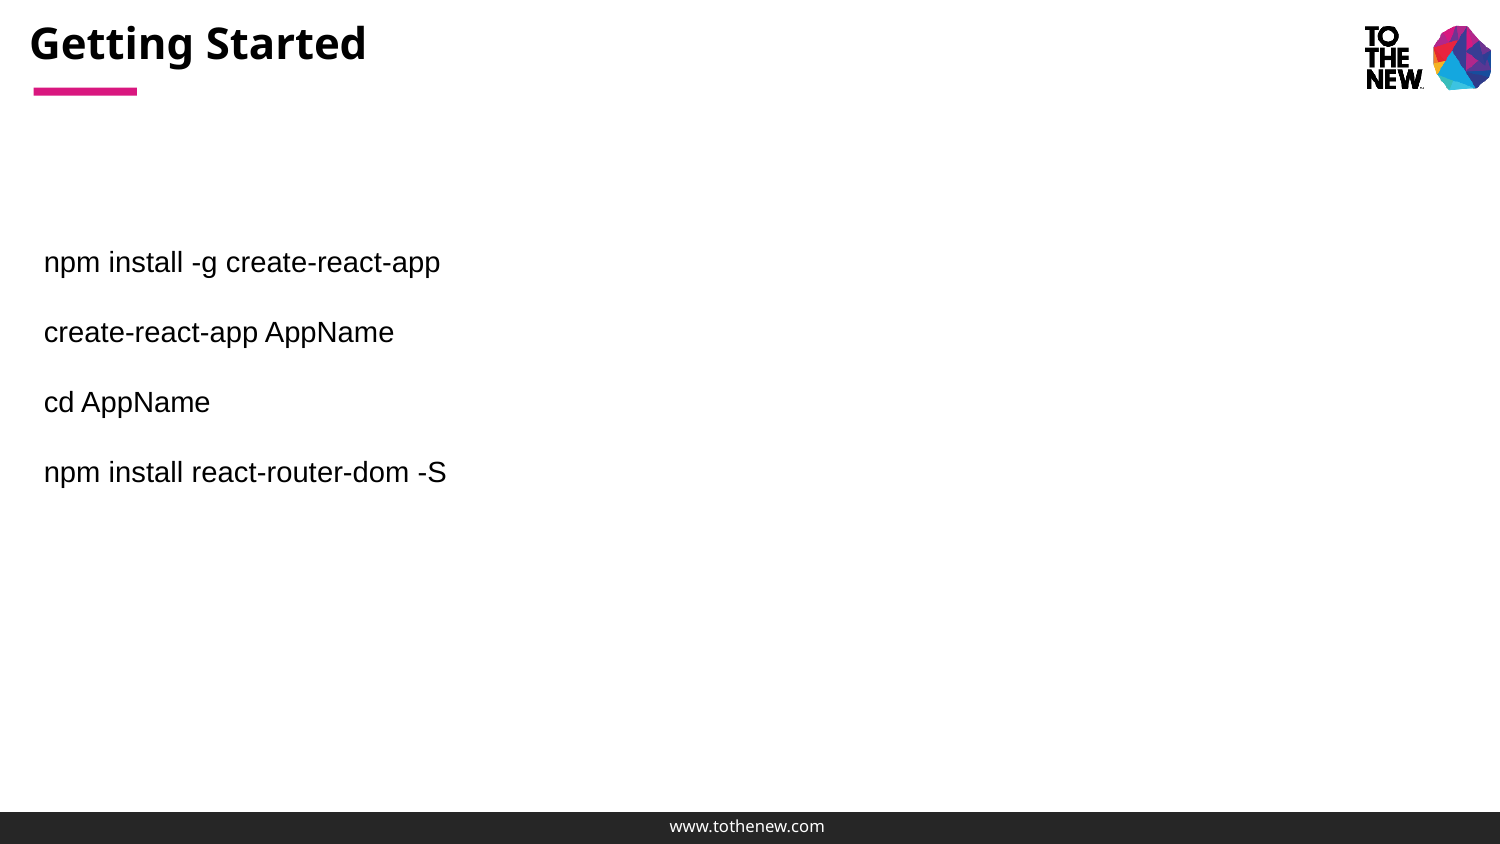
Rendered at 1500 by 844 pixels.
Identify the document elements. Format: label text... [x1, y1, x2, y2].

picture [1350, 0, 1500, 116]
title Getting Started [14, 14, 1350, 85]
list npm install -g create-react-app create-react-app AppName cd AppName npm install react-router-dom -S [28, 235, 1127, 649]
